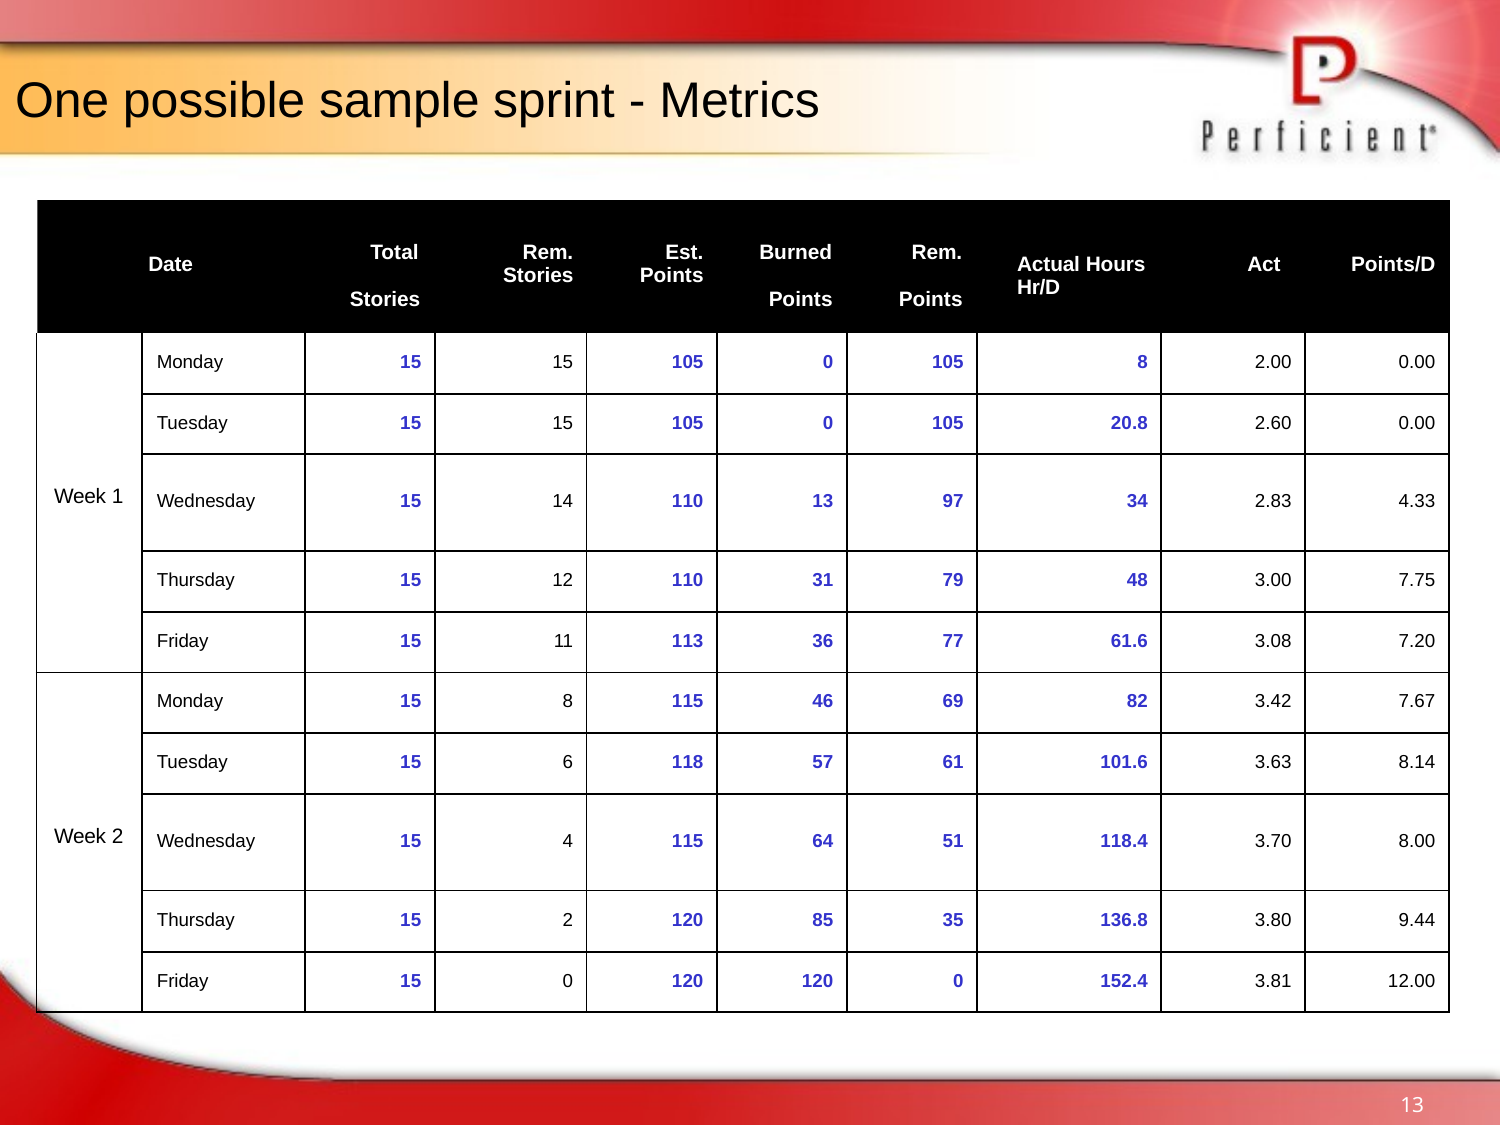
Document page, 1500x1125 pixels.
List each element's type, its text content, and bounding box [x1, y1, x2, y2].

table_cell 2.00 [1162, 333, 1304, 393]
table_cell 61 [848, 734, 976, 793]
table_cell 8.00 [1306, 795, 1448, 890]
table_cell 118 [587, 734, 716, 793]
table_cell 46 [718, 673, 846, 732]
table_cell 7.67 [1306, 673, 1448, 732]
table_cell 85 [718, 891, 846, 951]
table_cell 0 [436, 953, 586, 1011]
table_cell 120 [587, 891, 716, 951]
table_cell 115 [587, 795, 716, 890]
table_cell 3.00 [1162, 552, 1304, 611]
table_cell 0 [848, 953, 976, 1011]
table_cell 2 [436, 891, 586, 951]
table_cell 0.00 [1306, 333, 1448, 393]
table_cell Wednesday [143, 455, 304, 550]
table_cell 12 [436, 552, 586, 611]
table_header Points/D [1306, 200, 1448, 333]
table_cell 79 [848, 552, 976, 611]
table_cell 12.00 [1306, 953, 1448, 1011]
table_cell Friday [143, 953, 304, 1011]
table_cell Thursday [143, 891, 304, 951]
table_cell 0 [718, 395, 846, 453]
table_header Actual Hours Act Hr/D [978, 200, 1304, 333]
table_cell Monday [143, 673, 304, 732]
table_cell 4 [436, 795, 586, 890]
table_cell Tuesday [143, 734, 304, 793]
table_cell 48 [978, 552, 1160, 611]
table_cell 15 [436, 395, 586, 453]
table_cell 15 [306, 395, 434, 453]
table_cell 15 [306, 953, 434, 1011]
table_cell 15 [306, 455, 434, 550]
slide_number 13 [1394, 1089, 1434, 1125]
table_cell 3.42 [1162, 673, 1304, 732]
table_cell 3.81 [1162, 953, 1304, 1011]
table_cell 8.14 [1306, 734, 1448, 793]
table_cell Week 2 [37, 673, 141, 1011]
table_cell 3.80 [1162, 891, 1304, 951]
table_cell Tuesday [143, 395, 304, 453]
table_header Date [36, 200, 304, 333]
table_cell 15 [306, 734, 434, 793]
table_cell 64 [718, 795, 846, 890]
table_cell 15 [306, 795, 434, 890]
table_cell 14 [436, 455, 586, 550]
table_cell 15 [306, 891, 434, 951]
table_cell 105 [848, 395, 976, 453]
table_cell 105 [848, 333, 976, 393]
picture [0, 0, 1500, 1125]
table_cell 110 [587, 455, 716, 550]
table_cell 152.4 [978, 953, 1160, 1011]
table_cell 61.6 [978, 613, 1160, 672]
table_cell 34 [978, 455, 1160, 550]
table_cell 31 [718, 552, 846, 611]
table_cell 0.00 [1306, 395, 1448, 453]
table_header Rem. Points [848, 200, 976, 333]
table_header Total Stories [306, 200, 434, 333]
table_cell 110 [587, 552, 716, 611]
table_cell Wednesday [143, 795, 304, 890]
table_cell 105 [587, 333, 716, 393]
table_cell 118.4 [978, 795, 1160, 890]
table_cell Thursday [143, 552, 304, 611]
table_cell 120 [718, 953, 846, 1011]
table_cell 3.70 [1162, 795, 1304, 890]
table_cell 35 [848, 891, 976, 951]
table_cell 97 [848, 455, 976, 550]
table_cell 57 [718, 734, 846, 793]
table_cell 105 [587, 395, 716, 453]
table_cell 7.20 [1306, 613, 1448, 672]
table_cell 2.83 [1162, 455, 1304, 550]
table_cell 15 [306, 613, 434, 672]
table_cell 69 [848, 673, 976, 732]
table_cell 8 [436, 673, 586, 732]
table_cell 115 [587, 673, 716, 732]
table_cell 15 [436, 333, 586, 393]
table_cell 4.33 [1306, 455, 1448, 550]
table_header Rem. Est. Stories Points [436, 200, 716, 333]
table_cell 120 [587, 953, 716, 1011]
table_cell 13 [718, 455, 846, 550]
table_cell 9.44 [1306, 891, 1448, 951]
table_cell 15 [306, 552, 434, 611]
table_cell 113 [587, 613, 716, 672]
table_cell 3.08 [1162, 613, 1304, 672]
table_cell 51 [848, 795, 976, 890]
table_cell 3.63 [1162, 734, 1304, 793]
table_cell 0 [718, 333, 846, 393]
title One possible sample sprint - Metrics [12, 65, 826, 256]
table_cell 7.75 [1306, 552, 1448, 611]
table_cell Friday [143, 613, 304, 672]
table_cell 101.6 [978, 734, 1160, 793]
table_cell 82 [978, 673, 1160, 732]
table_cell Week 1 [37, 333, 141, 672]
table_cell 6 [436, 734, 586, 793]
table_cell 8 [978, 333, 1160, 393]
table_cell 20.8 [978, 395, 1160, 453]
table_cell 2.60 [1162, 395, 1304, 453]
table_cell 77 [848, 613, 976, 672]
table_cell 11 [436, 613, 586, 672]
table_header Burned Points [718, 200, 846, 333]
table_cell 136.8 [978, 891, 1160, 951]
table_cell 15 [306, 333, 434, 393]
table_cell 36 [718, 613, 846, 672]
table_cell 15 [306, 673, 434, 732]
table_cell Monday [143, 333, 304, 393]
